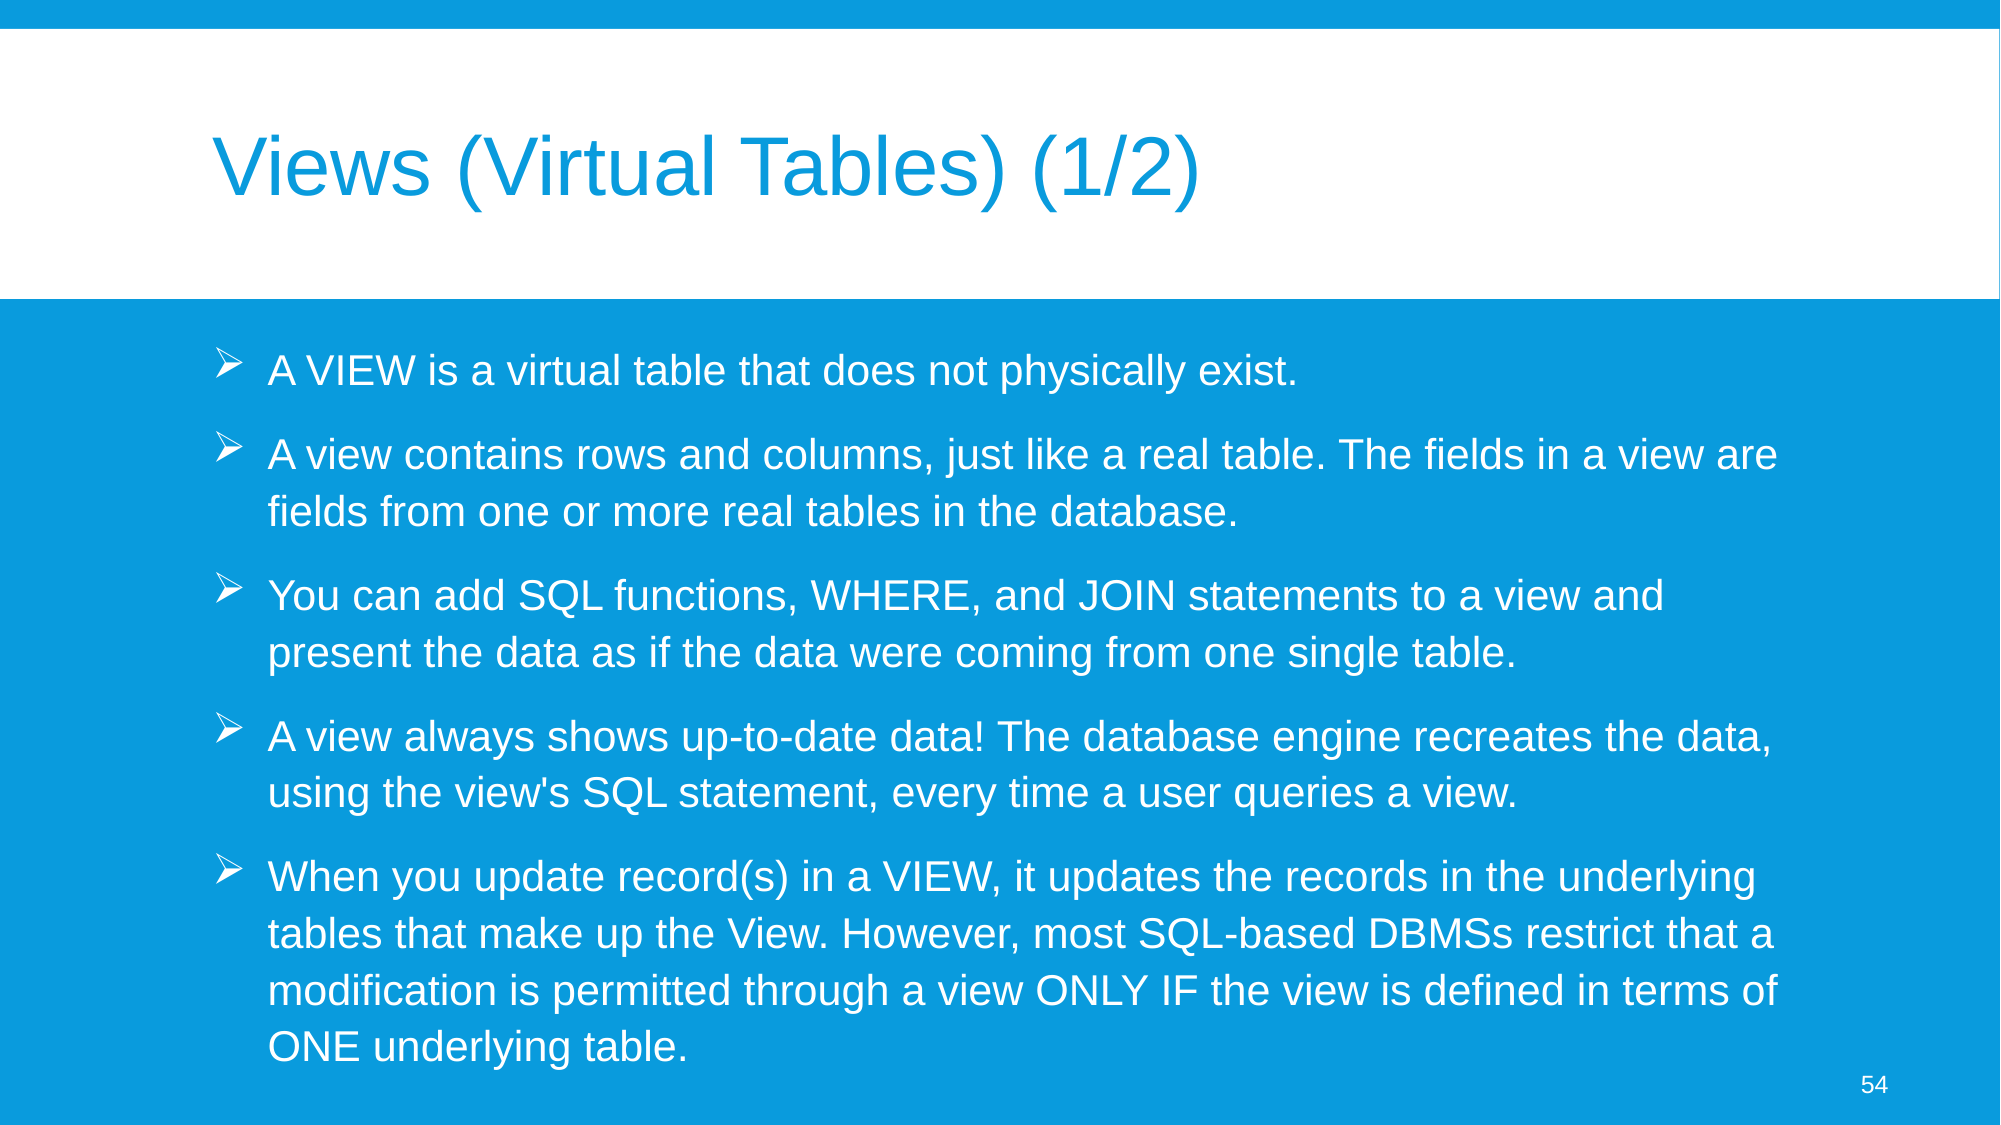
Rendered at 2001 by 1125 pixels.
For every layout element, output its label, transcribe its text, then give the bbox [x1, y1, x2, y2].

list A VIEW is a virtual table that does not physically exist. A view contains rows and columns, just like a real table. The fields in a view are fields from one or more real tables in the database. You can add SQL functions, WHERE, and JOIN statements to a view and present the data as if the data were coming from one single table. A view always shows up-to-date data! The database engine recreates the data, using the view's SQL statement, every time a user queries a view. When you update record(s) in a VIEW, it updates the records in the underlying tables that make up the View. However, most SQL-based DBMSs restrict that a modification is permitted through a view ONLY IF the view is defined in terms of ONE underlying table. [197, 329, 1803, 1079]
title Views (Virtual Tables) (1/2) [197, 46, 1803, 295]
slide_number 54 [1748, 1053, 1904, 1114]
